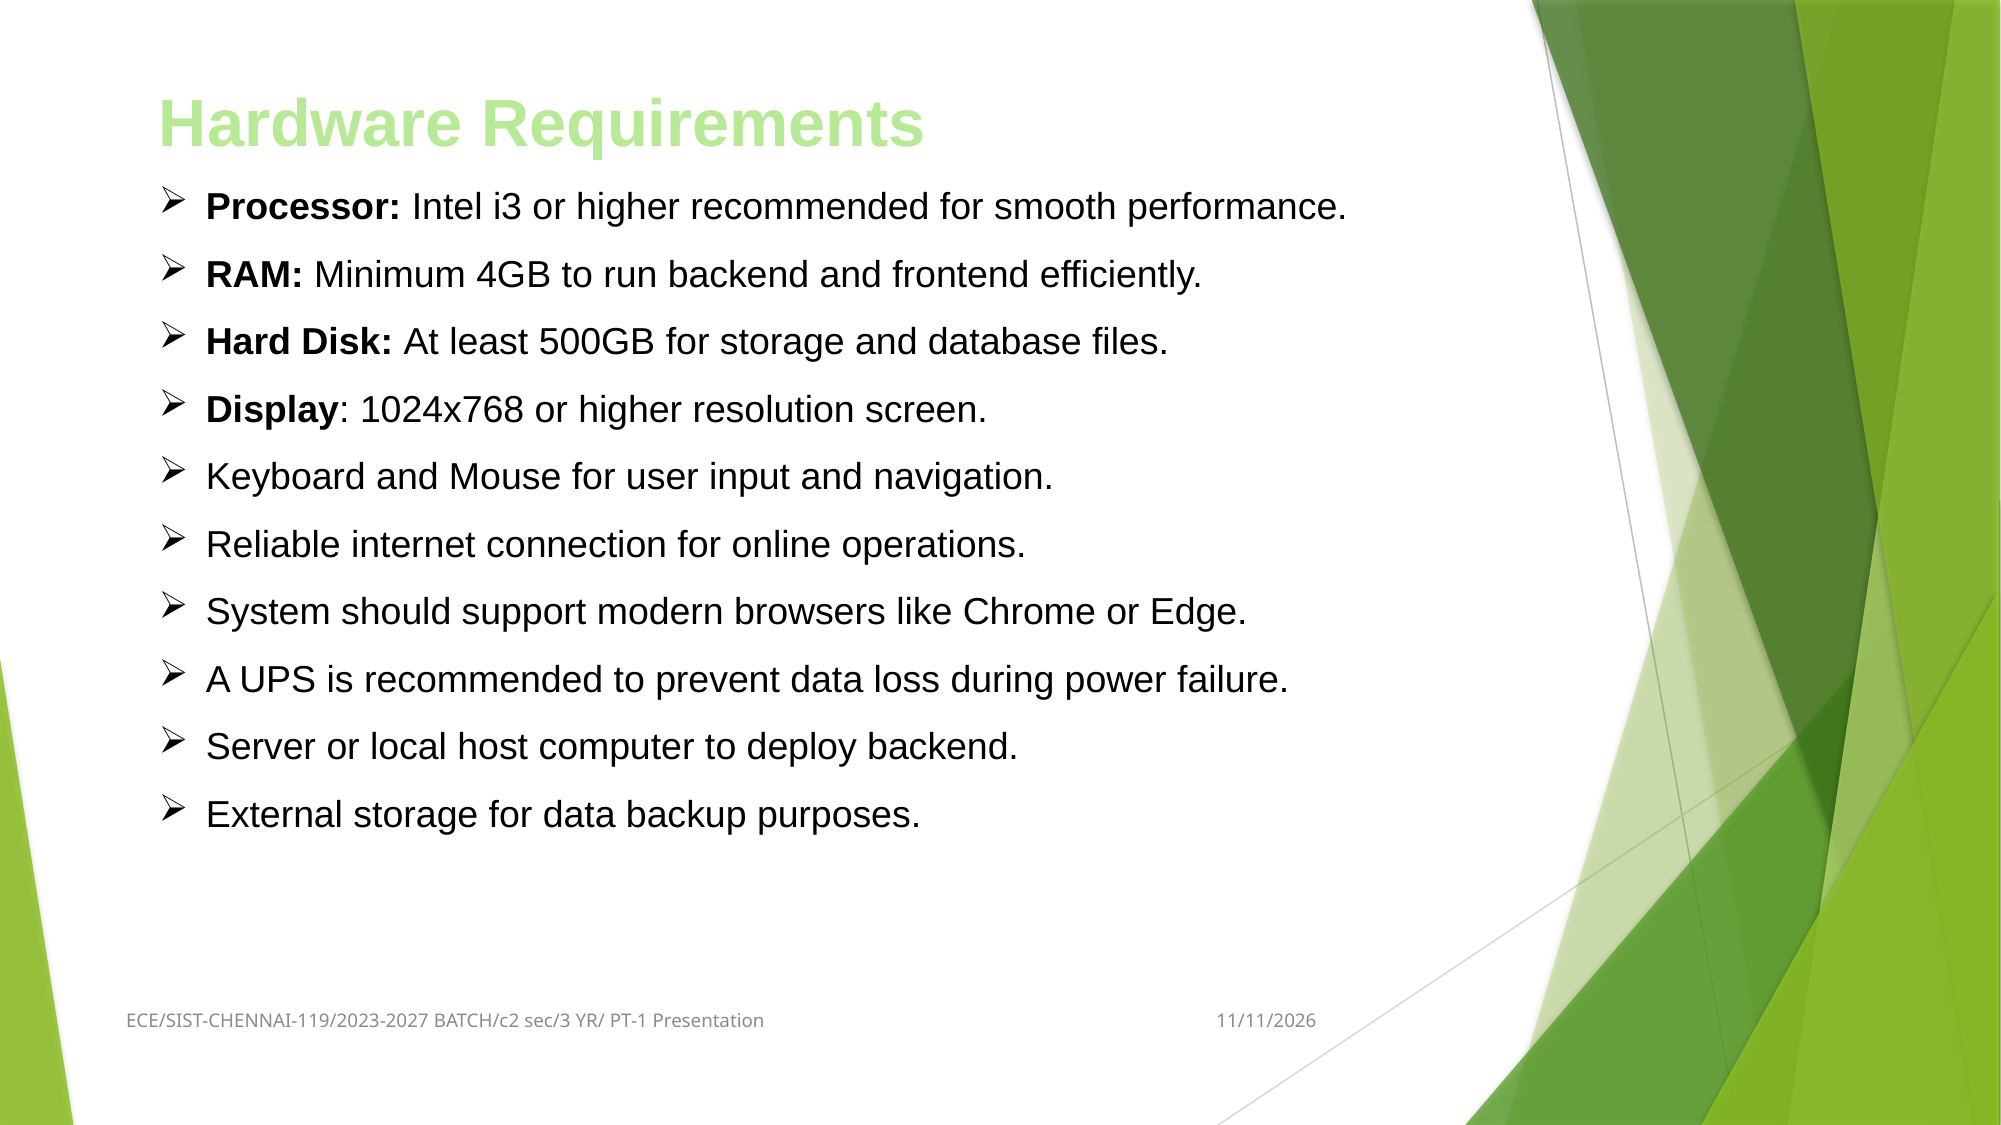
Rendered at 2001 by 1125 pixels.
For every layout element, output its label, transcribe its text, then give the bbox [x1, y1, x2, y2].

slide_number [1181, 991, 1332, 1051]
footer ECE/SIST-CHENNAI-119/2023-2027 BATCH/c2 sec/3 YR/ PT-1 Presentation [111, 991, 1145, 1051]
text_box Hardware Requirements Processor: Intel i3 or higher recommended for smooth performance. RAM: Minimum 4GB to run backend and frontend efficiently. Hard Disk: At least 500GB for storage and database files. Display: 1024x768 or higher resolution screen. Keyboard and Mouse for user input and navigation. Reliable internet connection for online operations. System should support modern browsers like Chrome or Edge. A UPS is recommended to prevent data loss during power failure. Server or local host computer to deploy backend. External storage for data backup purposes. [144, 72, 1718, 843]
